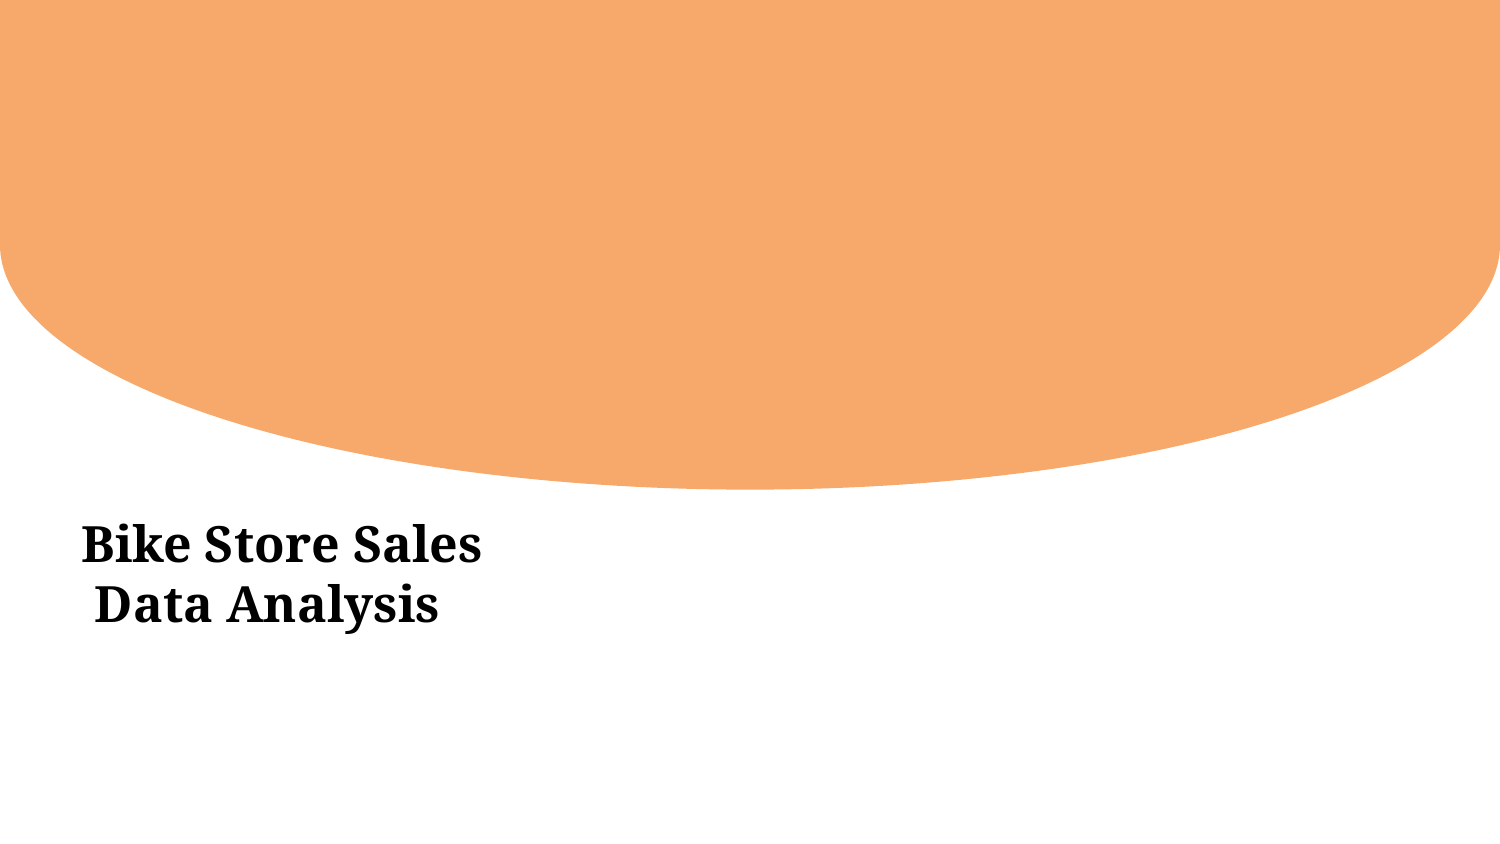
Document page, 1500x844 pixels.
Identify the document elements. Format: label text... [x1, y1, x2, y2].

text_box Bike Store Sales Data Analysis [67, 505, 904, 640]
text_box [0, 0, 1500, 492]
